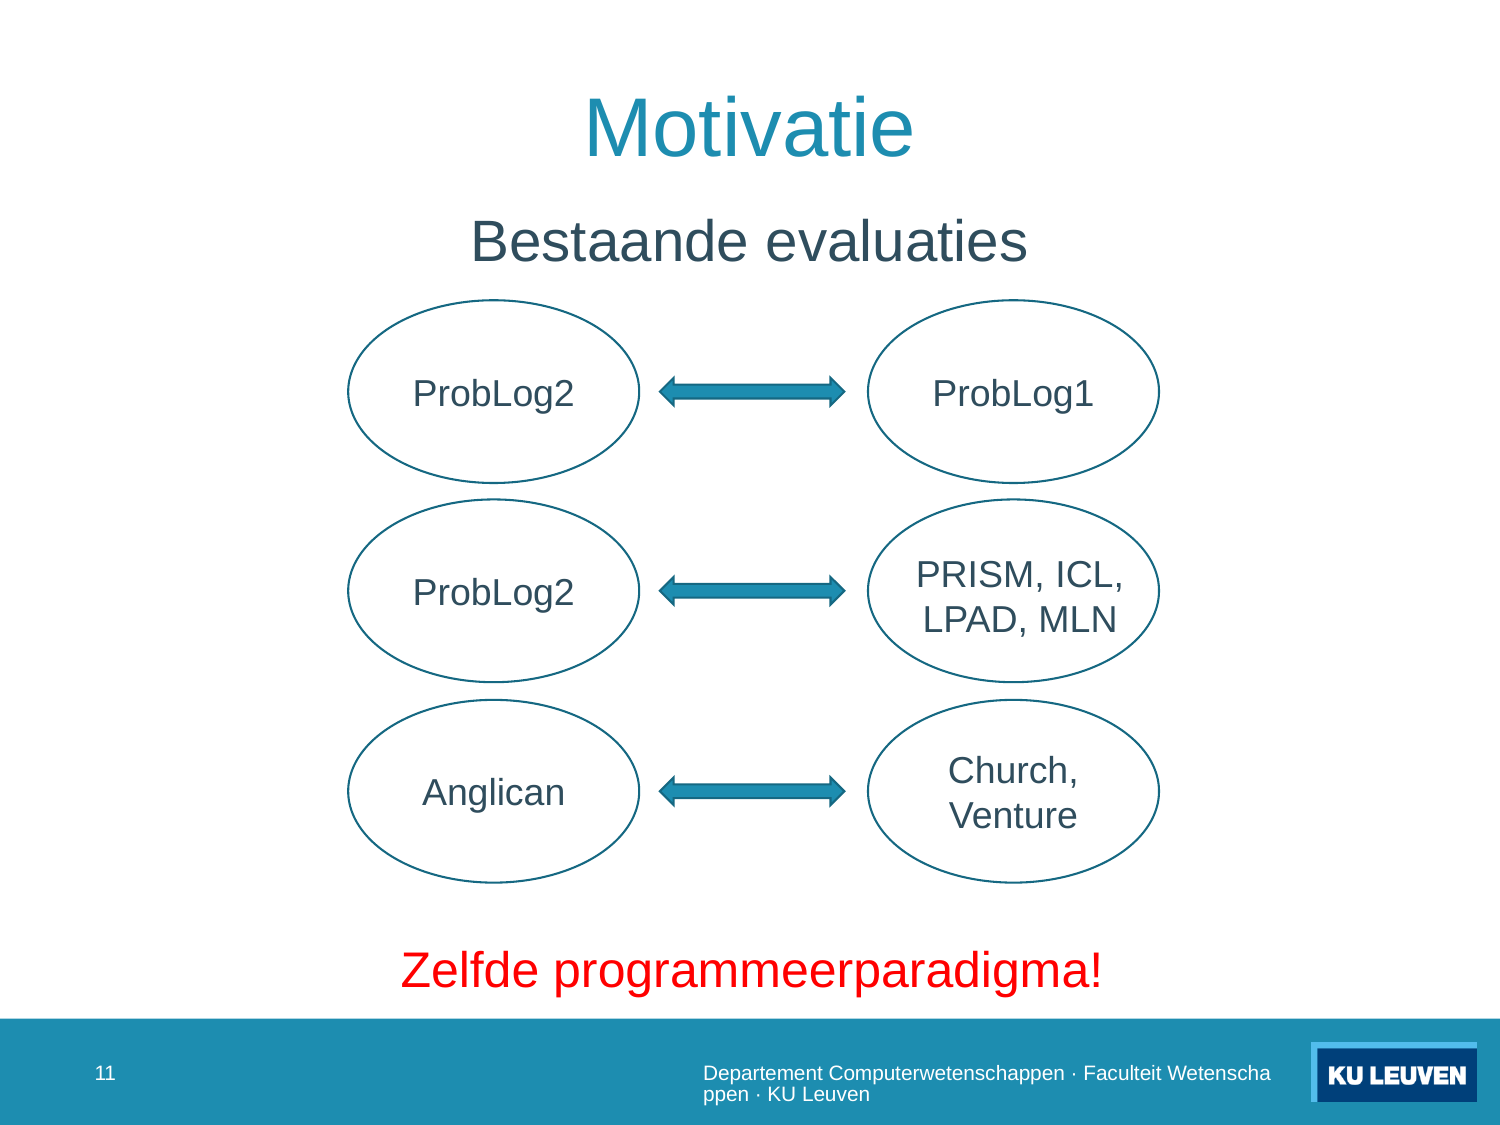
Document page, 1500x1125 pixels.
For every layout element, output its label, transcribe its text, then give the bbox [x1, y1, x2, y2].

picture [1311, 1042, 1477, 1102]
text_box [348, 499, 640, 683]
text_box [658, 774, 846, 808]
text_box [658, 375, 846, 408]
text_box Zelfde programmeerparadigma! [353, 929, 1151, 1005]
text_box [867, 300, 1159, 483]
footer Departement Computerwetenschappen · Faculteit Wetenschappen · KU Leuven [703, 1018, 1309, 1125]
text_box [658, 574, 846, 608]
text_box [867, 699, 1159, 883]
text_box Bestaande evaluaties [360, 195, 1140, 281]
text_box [867, 499, 1159, 683]
title Motivatie [94, 35, 1406, 225]
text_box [348, 300, 640, 483]
slide_number 10 [94, 1018, 201, 1125]
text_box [348, 699, 640, 883]
